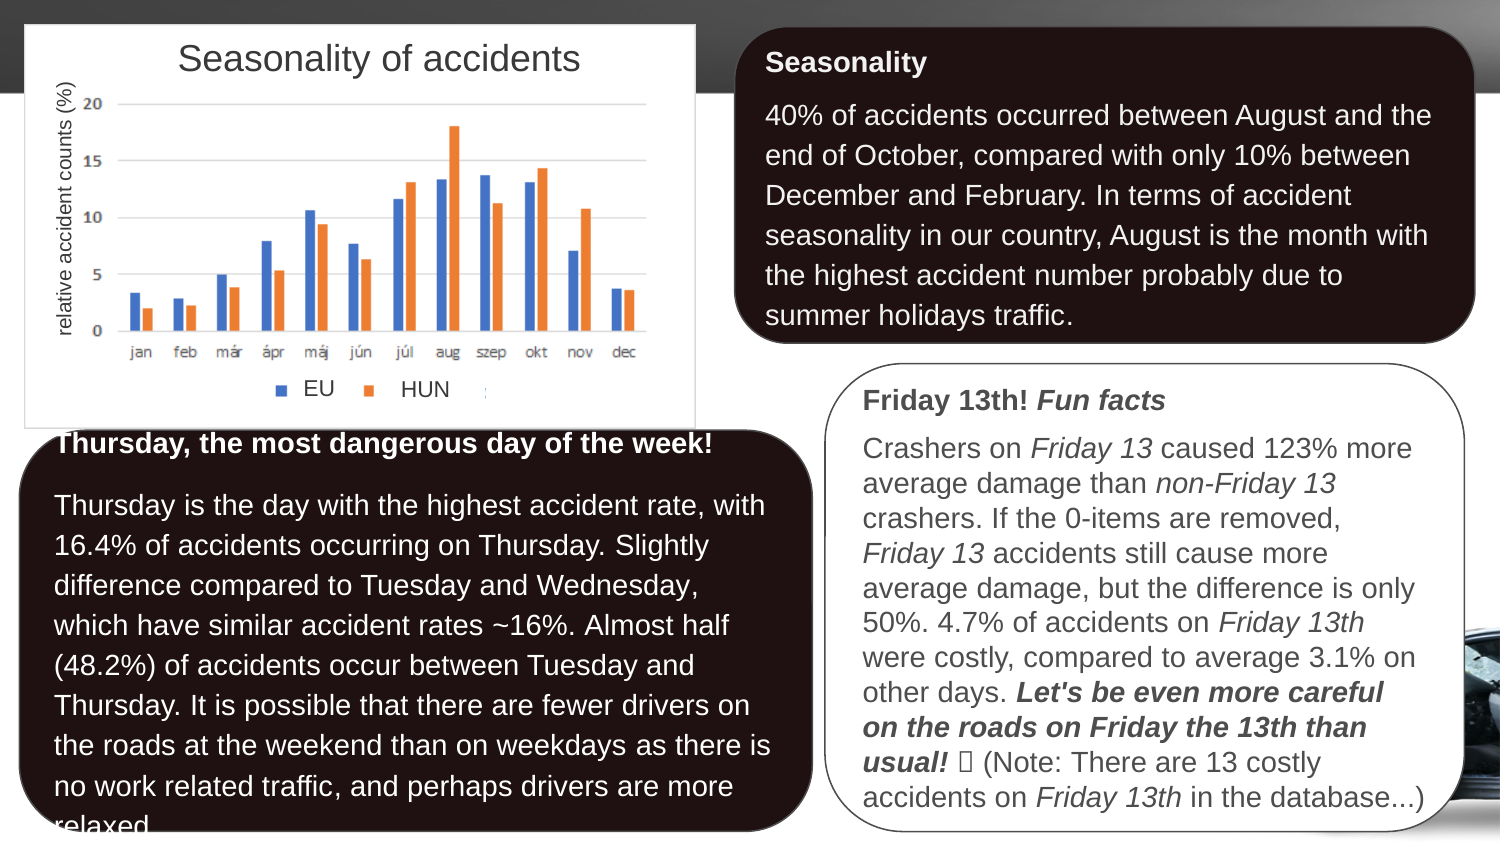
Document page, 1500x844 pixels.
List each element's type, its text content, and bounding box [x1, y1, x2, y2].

text_box [842, 804, 1294, 841]
text_box Friday 13th! Fun facts Crashers on Friday 13 caused 123% more average damage than non-Friday 13 crashers. If the 0-items are removed, Friday 13 accidents still cause more average damage, but the difference is only 50%. 4.7% of accidents on Friday 13th were costly, compared to average 3.1% on other days. Let's be even more careful on the roads on Friday the 13th than usual!  (Note: There are 13 costly accidents on Friday 13th in the database...) [824, 363, 1465, 832]
text_box Thursday, the most dangerous day of the week! Thursday is the day with the highest accident rate, with 16.4% of accidents occurring on Thursday. Slightly difference compared to Tuesday and Wednesday, which have similar accident rates ~16%. Almost half (48.2%) of accidents occur between Tuesday and Thursday. It is possible that there are fewer drivers on the roads at the weekend than on weekdays as there is no work related traffic, and perhaps drivers are more relaxed. [19, 430, 813, 832]
text_box Seasonality 40% of accidents occurred between August and the end of October, compared with only 10% between December and February. In terms of accident seasonality in our country, August is the month with the highest accident number probably due to summer holidays traffic. [734, 26, 1475, 344]
picture [0, 0, 1500, 844]
